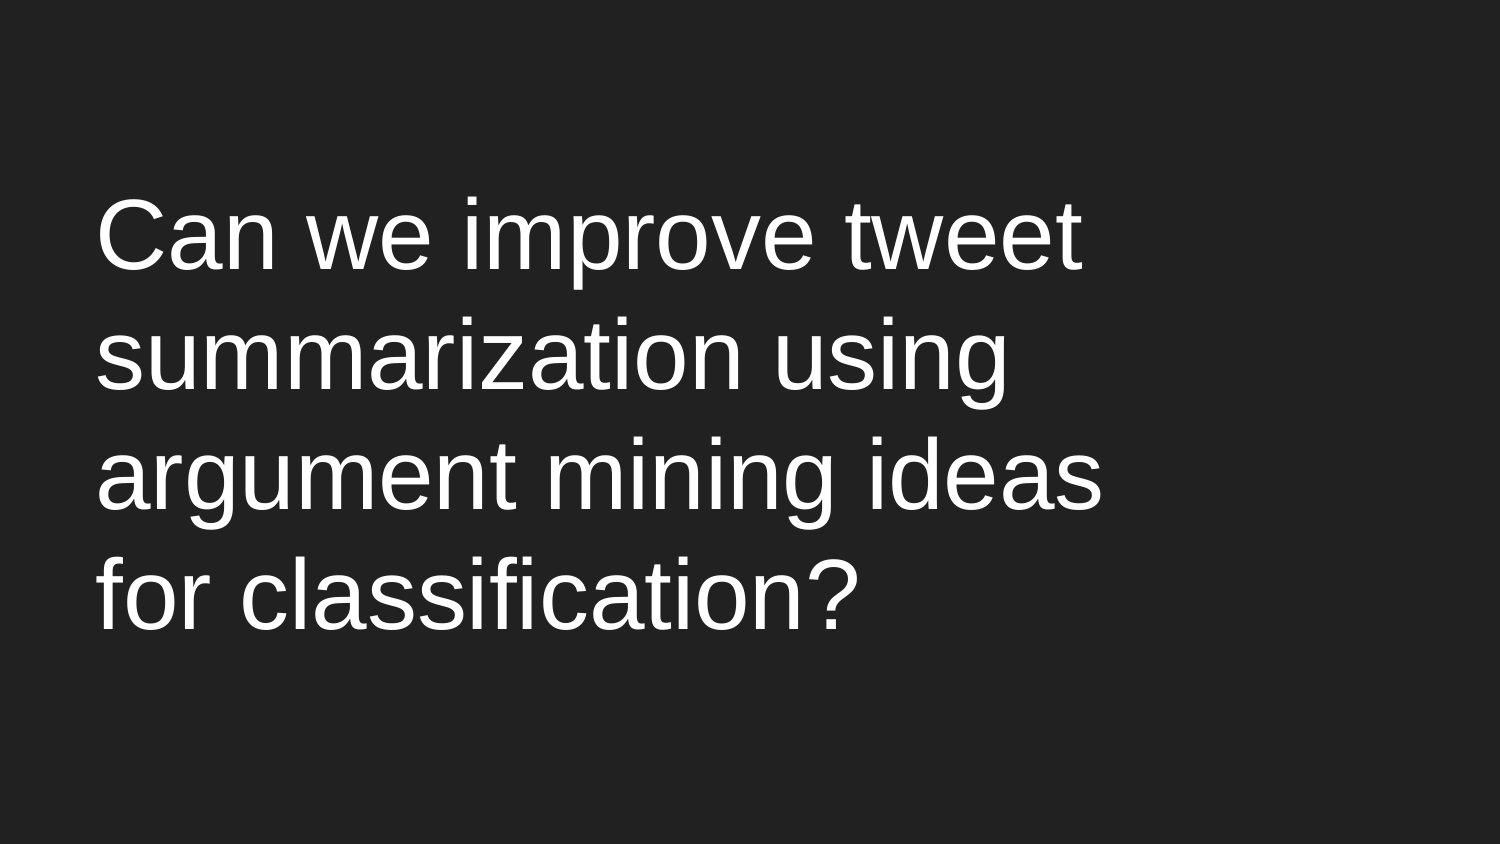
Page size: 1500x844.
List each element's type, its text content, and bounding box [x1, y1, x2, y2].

title Can we improve tweet summarization using argument mining ideas for classification? [79, 73, 1126, 746]
